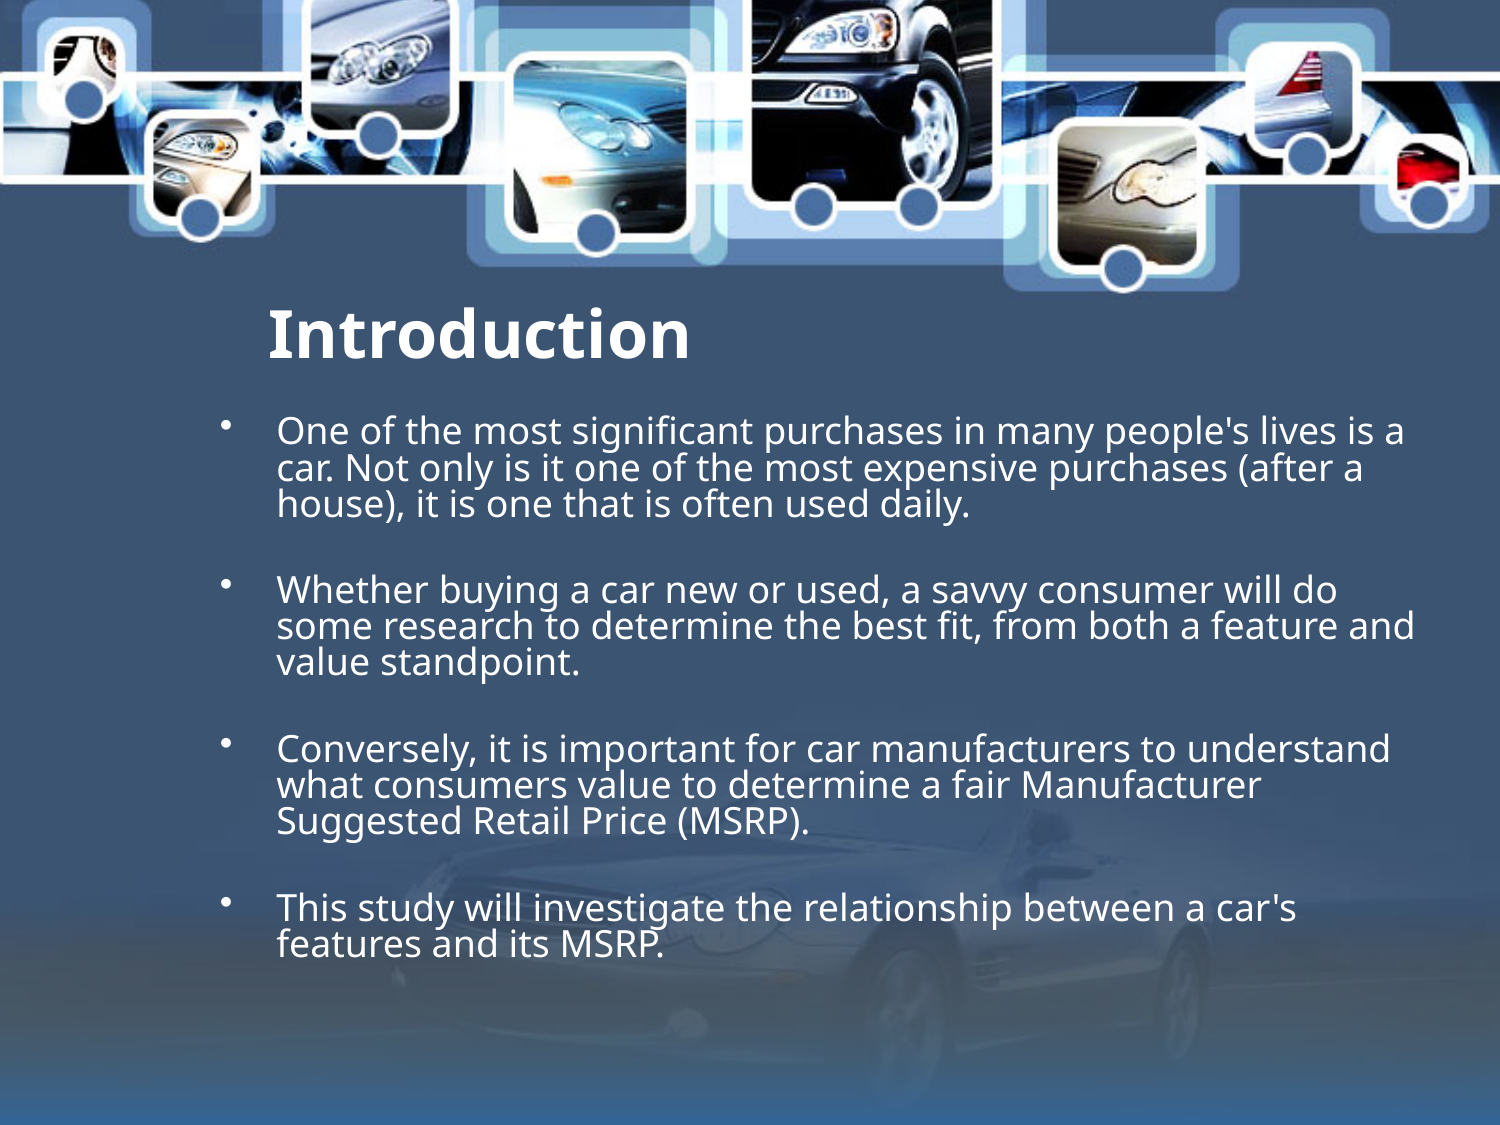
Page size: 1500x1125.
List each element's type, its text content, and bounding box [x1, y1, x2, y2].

title Introduction [253, 278, 715, 386]
list One of the most significant purchases in many people's lives is a car. Not only is it one of the most expensive purchases (after a house), it is one that is often used daily. Whether buying a car new or used, a savvy consumer will do some research to determine the best fit, from both a feature and value standpoint. Conversely, it is important for car manufacturers to understand what consumers value to determine a fair Manufacturer Suggested Retail Price (MSRP). This study will investigate the relationship between a car's features and its MSRP. [204, 408, 1436, 1059]
picture [0, 0, 1500, 941]
